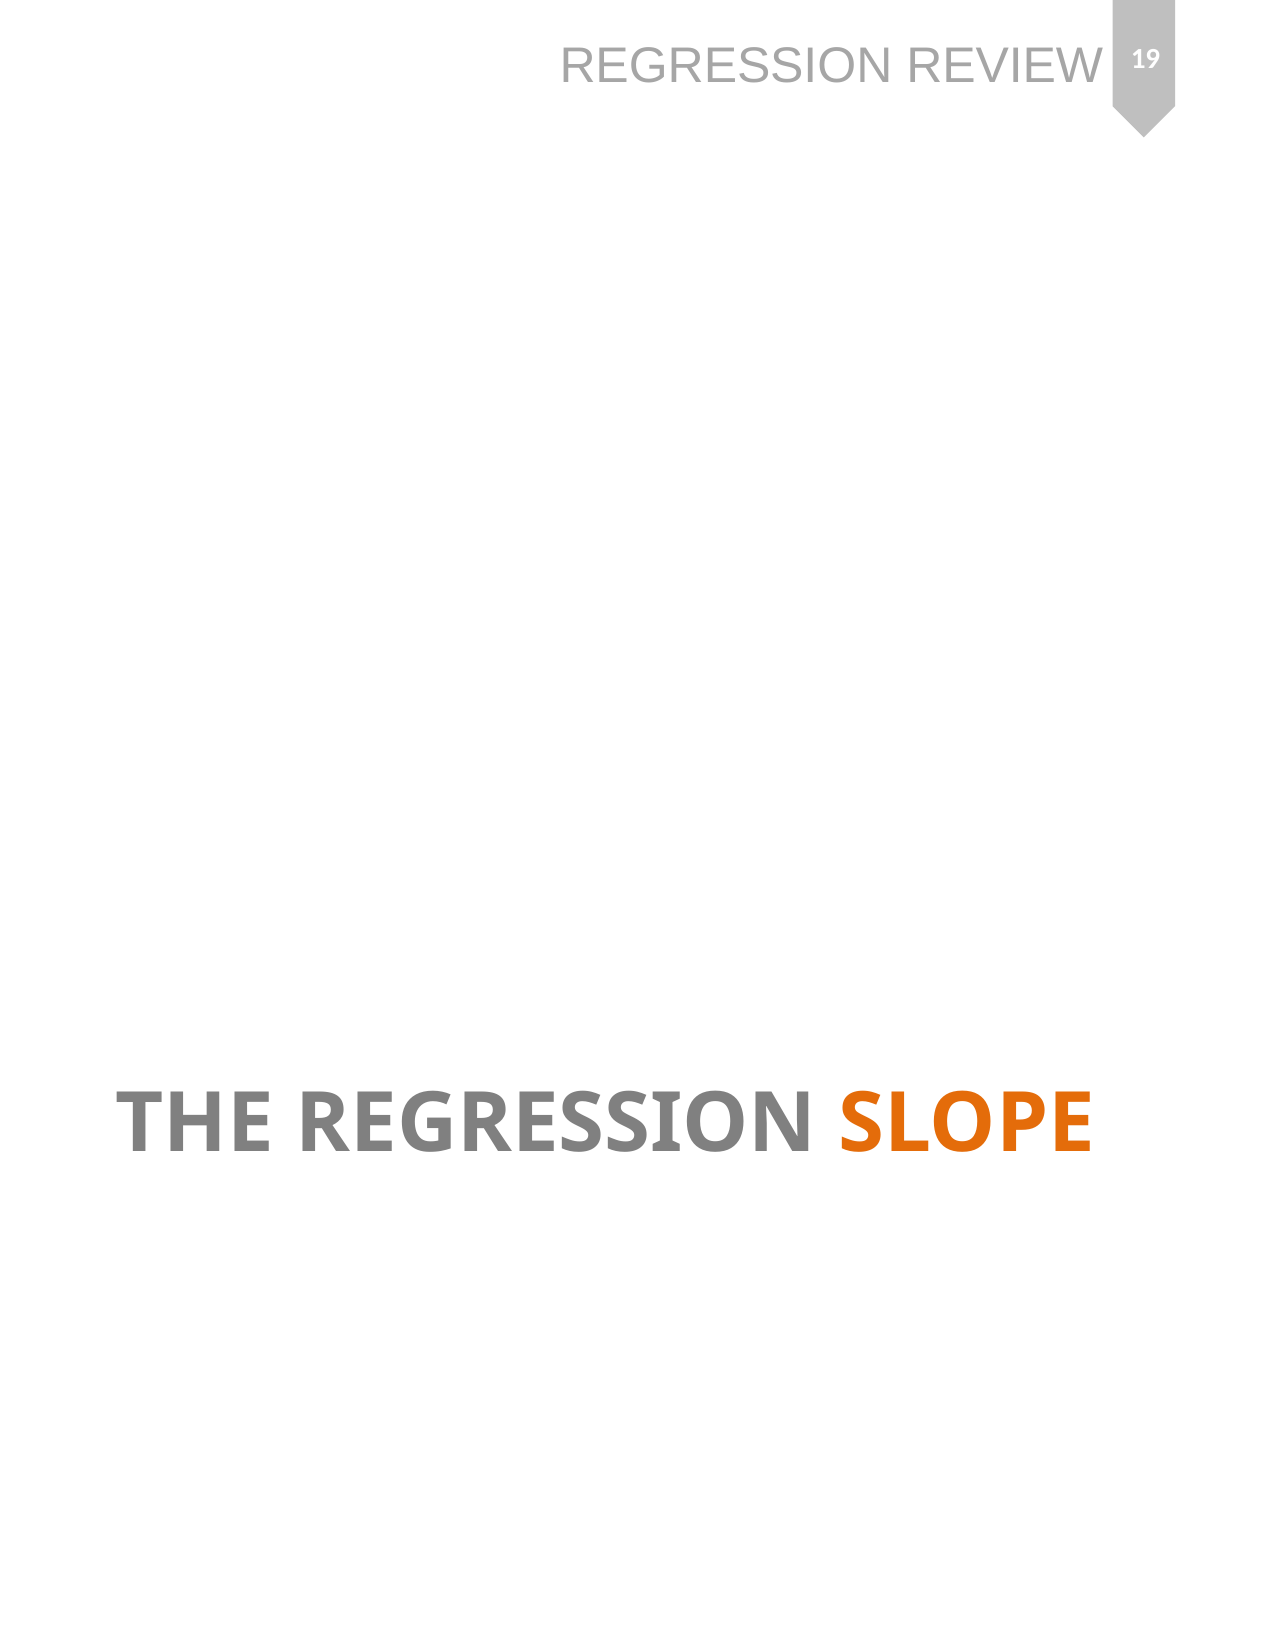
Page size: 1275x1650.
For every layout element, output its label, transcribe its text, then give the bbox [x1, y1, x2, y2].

text_box Regression Review [544, 24, 1119, 100]
slide_number 19 [1089, 12, 1202, 101]
title The regression slope [100, 1060, 1185, 1388]
